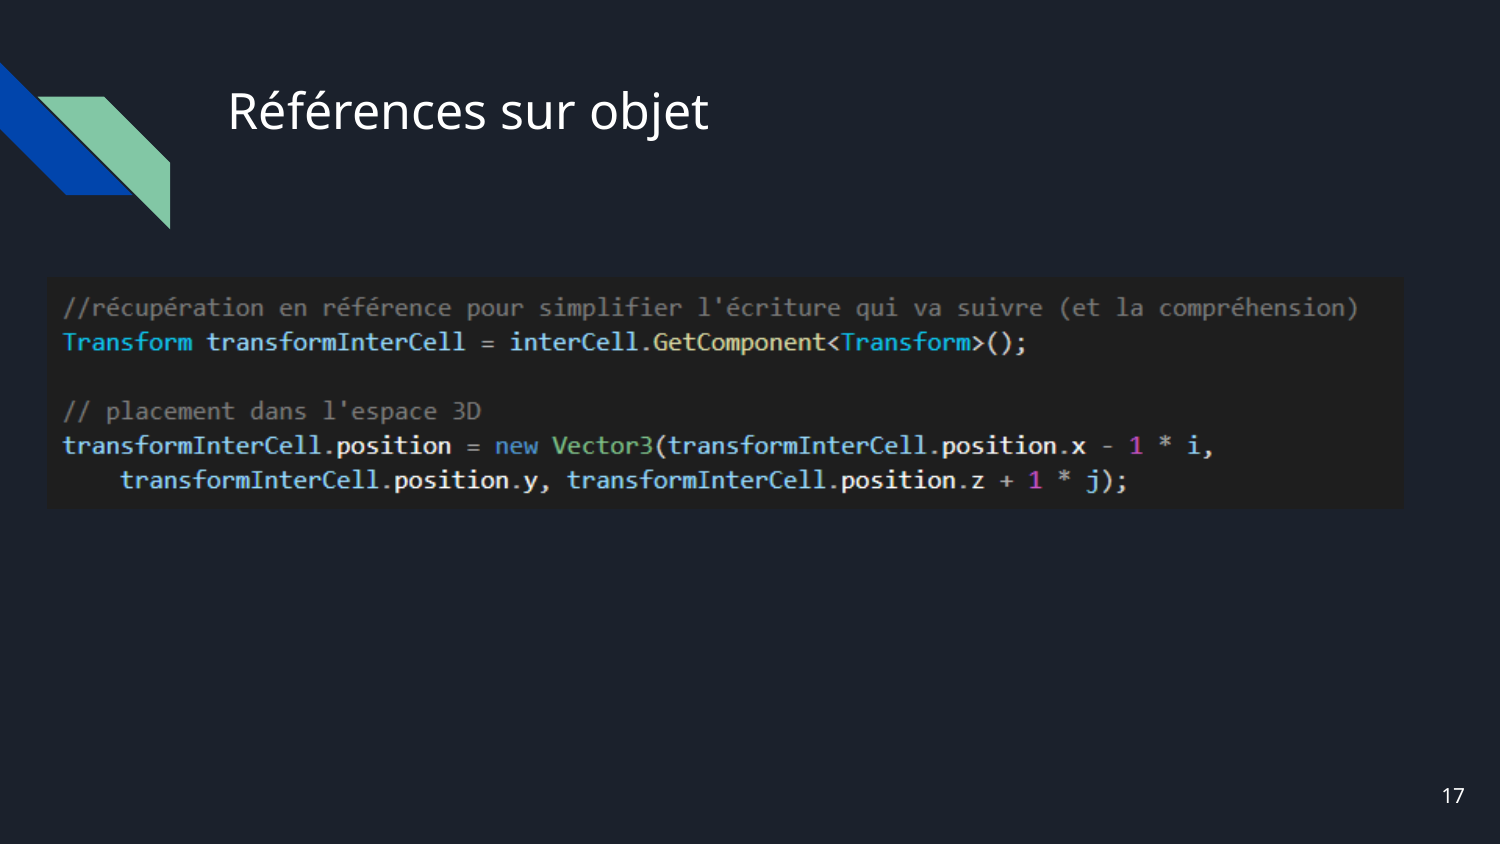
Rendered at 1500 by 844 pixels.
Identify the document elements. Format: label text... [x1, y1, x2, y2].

slide_number ‹#› [1389, 764, 1480, 830]
title Références sur objet [212, 64, 1368, 215]
picture [47, 277, 1405, 509]
